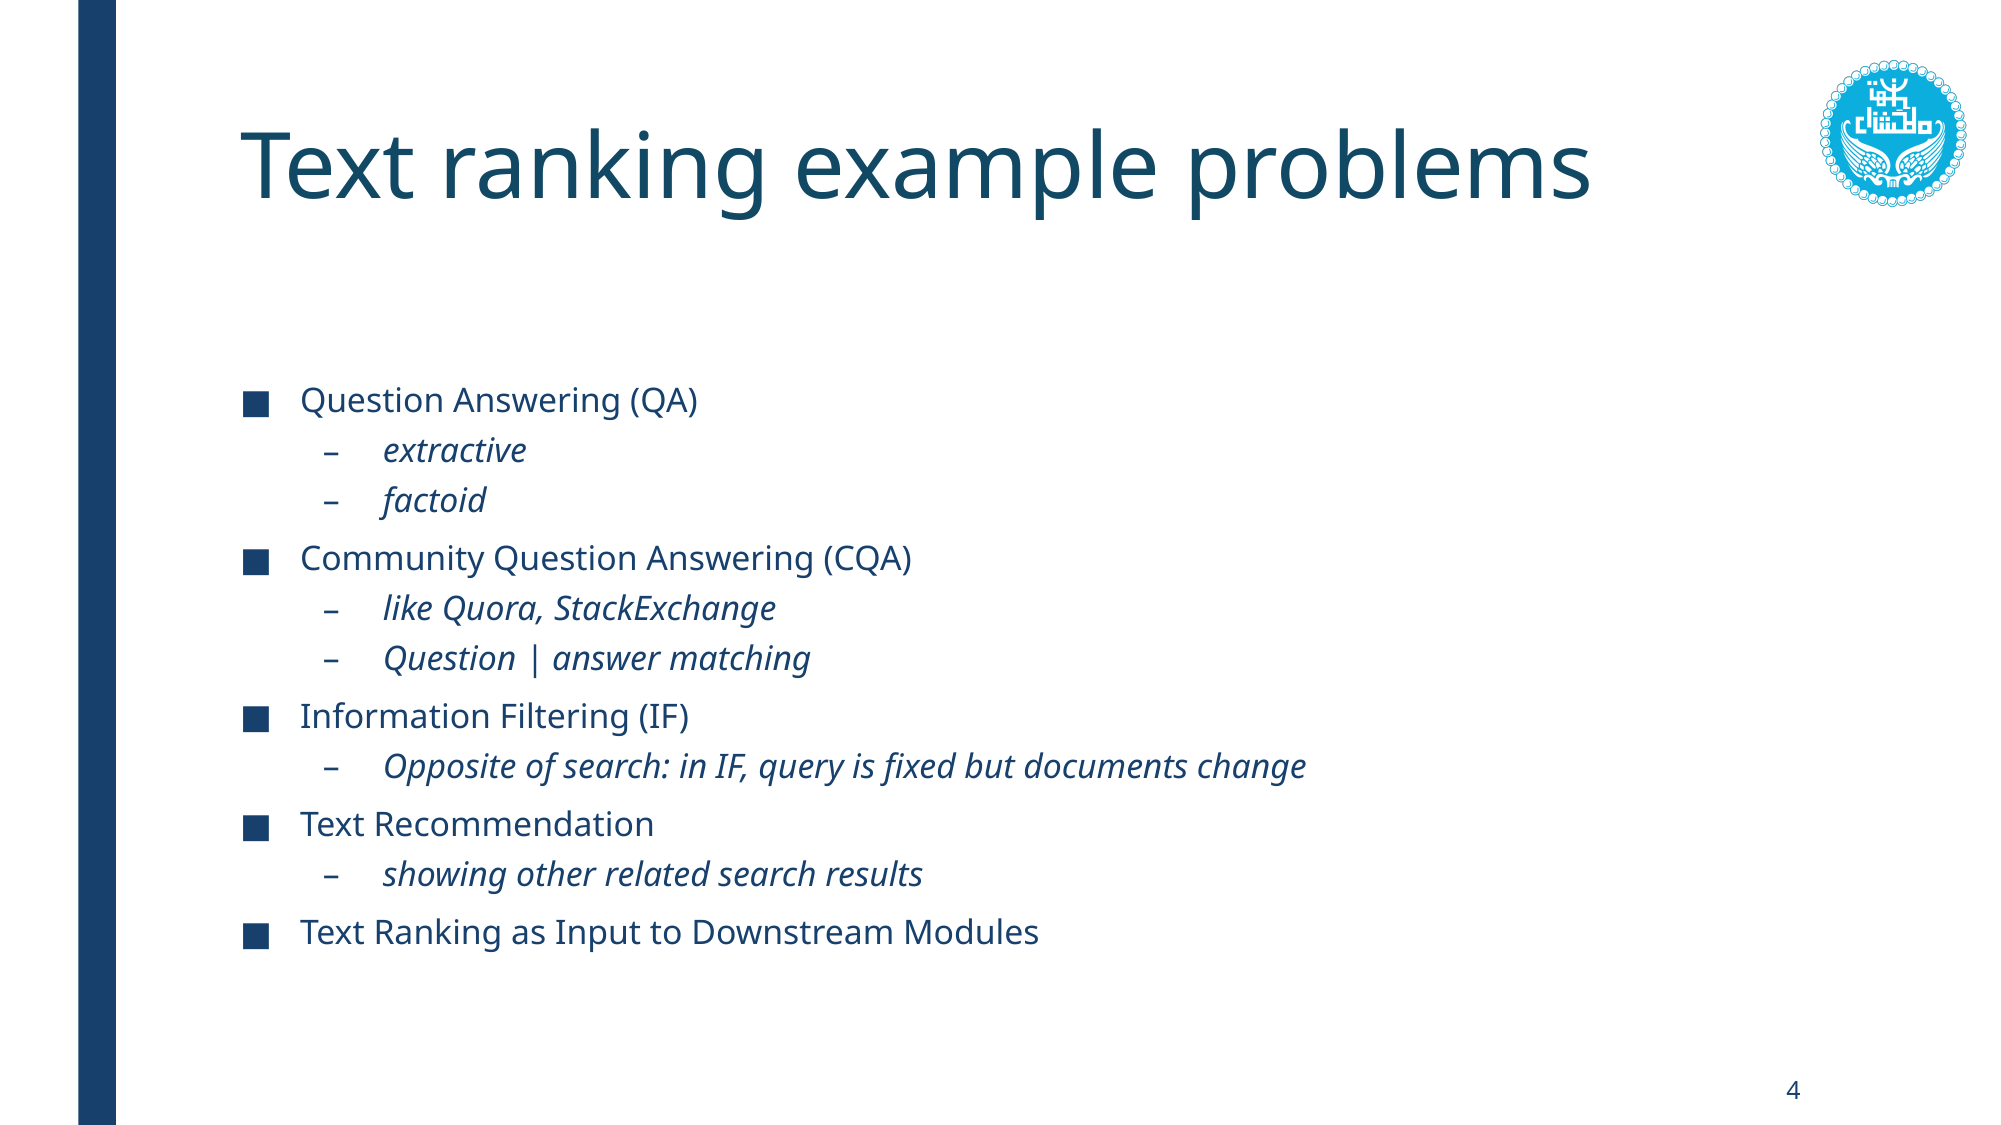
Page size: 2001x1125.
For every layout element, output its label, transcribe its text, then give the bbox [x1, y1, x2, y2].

slide_number 4 [1553, 1058, 1816, 1125]
picture [1819, 58, 1968, 208]
list Question Answering (QA) extractive factoid Community Question Answering (CQA) like Quora, StackExchange Question | answer matching Information Filtering (IF) Opposite of search: in IF, query is fixed but documents change Text Recommendation showing other related search results Text Ranking as Input to Downstream Modules [225, 375, 1800, 963]
title Text ranking example problems [225, 112, 1800, 357]
